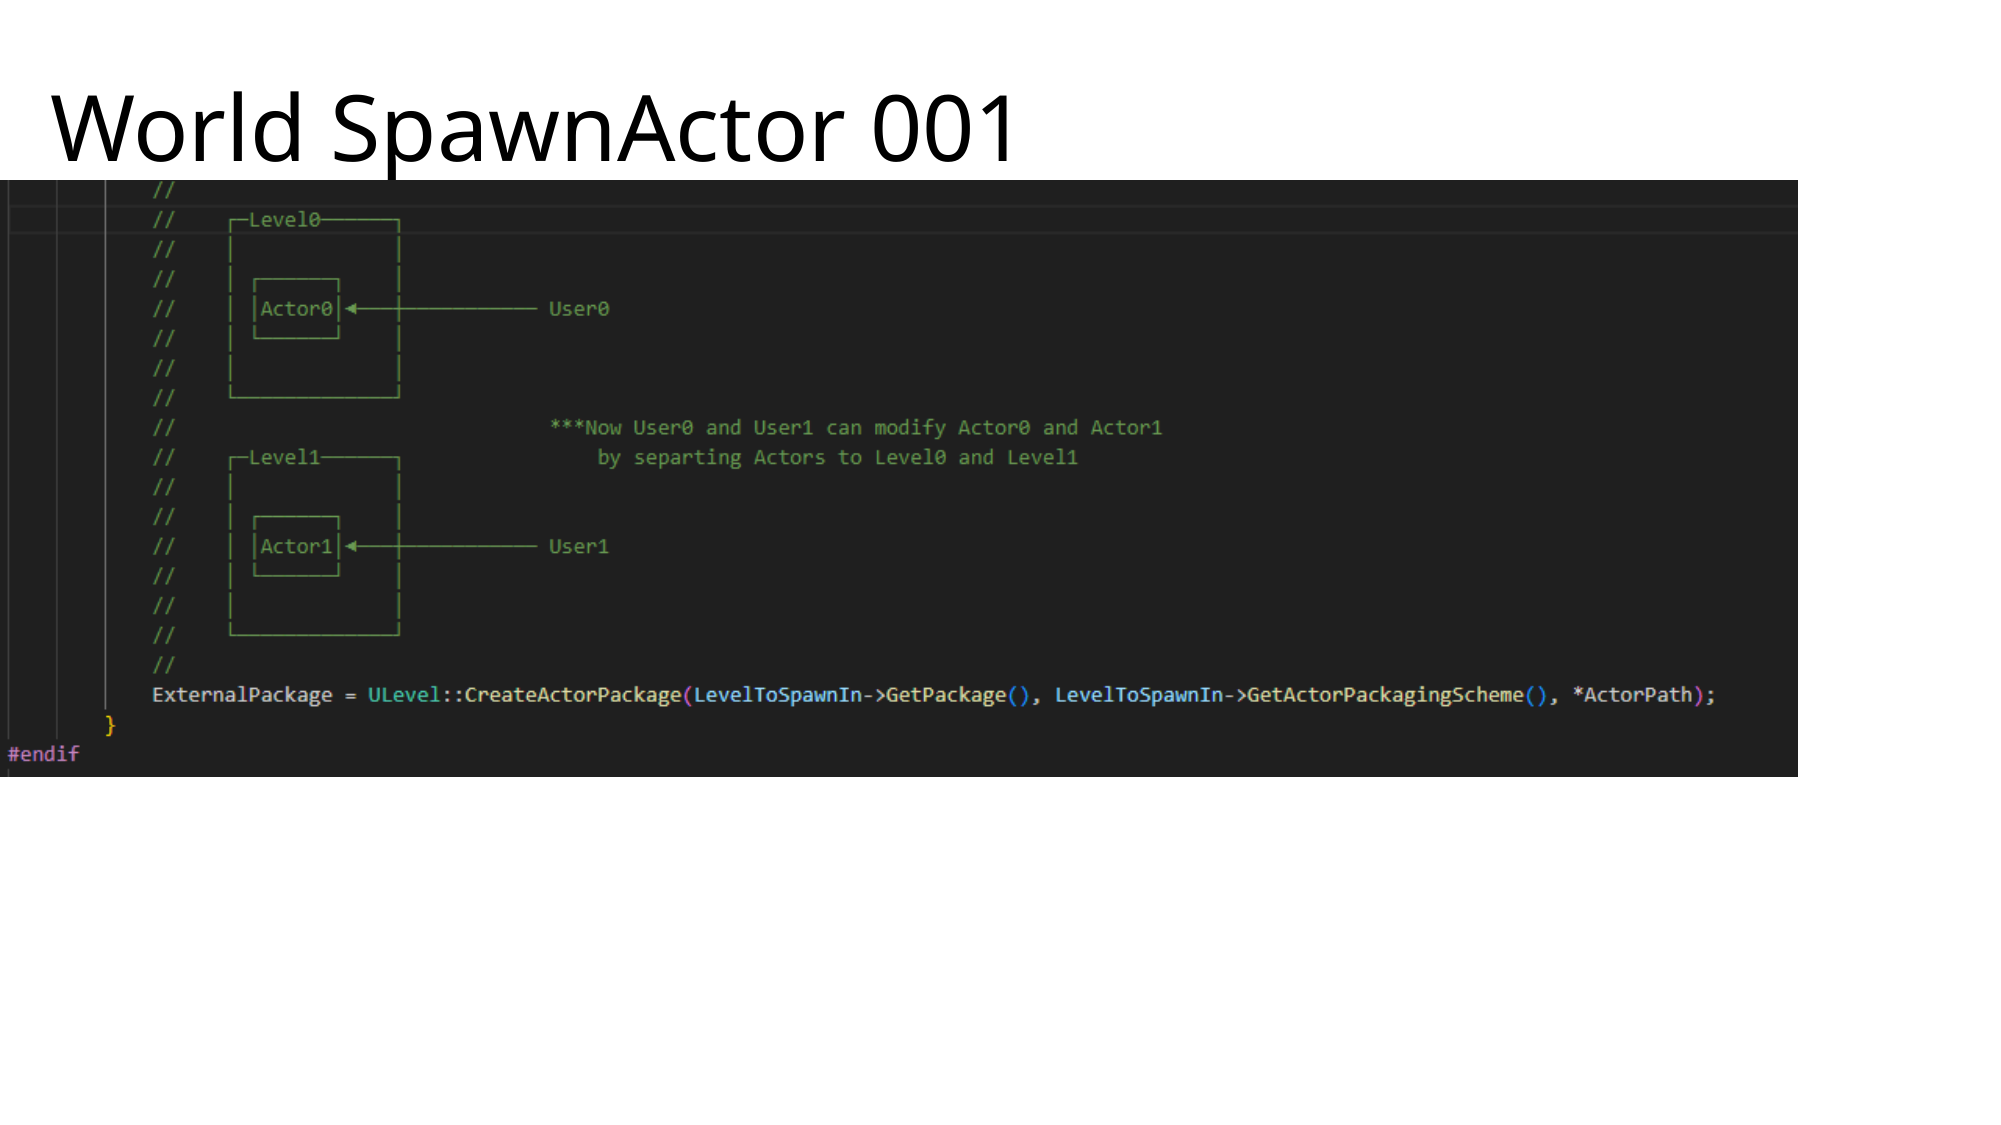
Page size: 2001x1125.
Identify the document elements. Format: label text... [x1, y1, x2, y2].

picture [0, 180, 1798, 778]
text_box World SpawnActor 001 [34, 67, 1760, 180]
